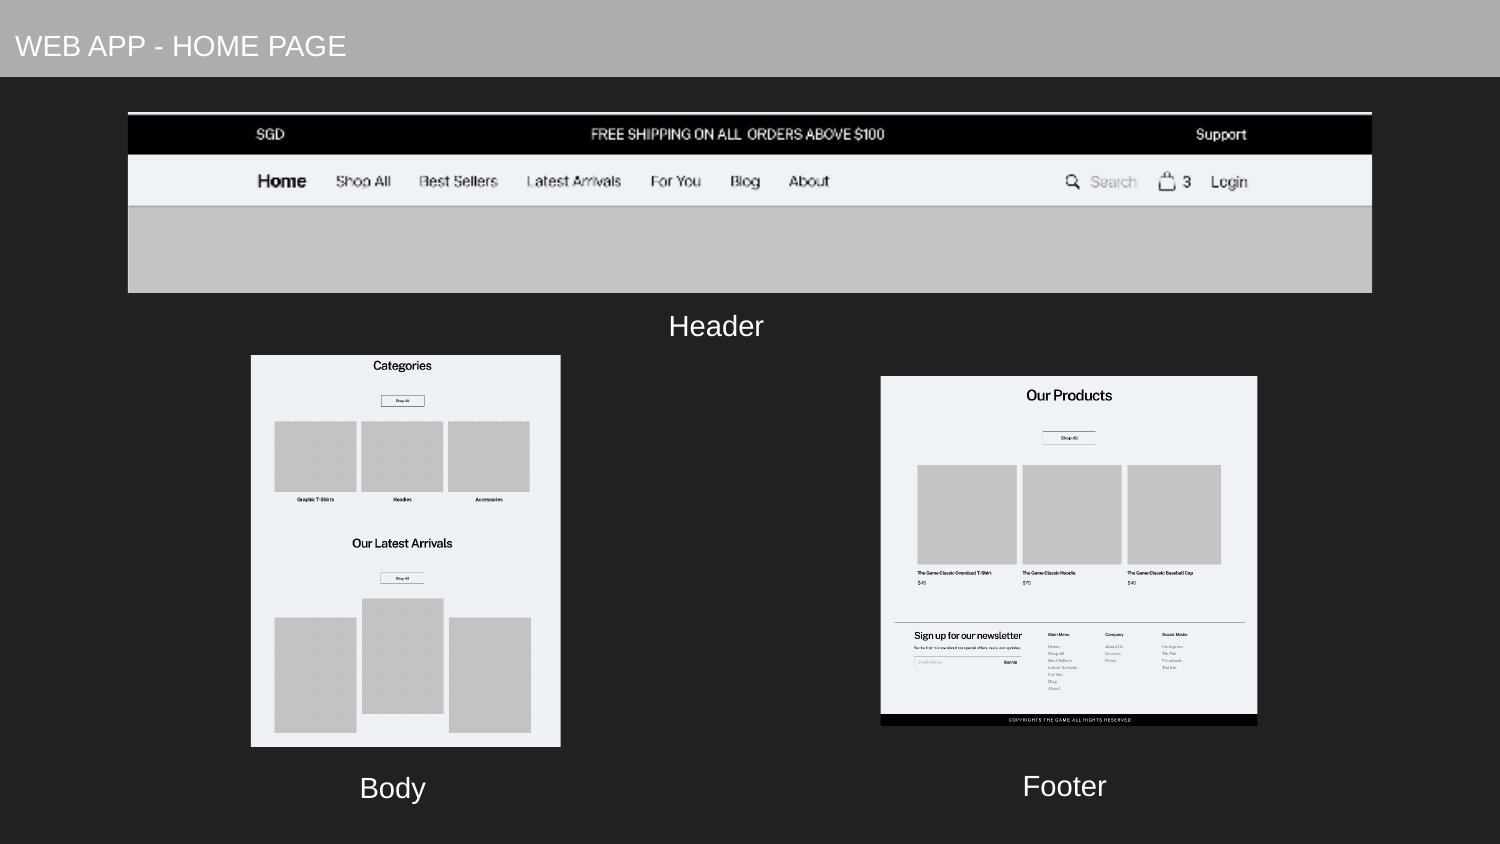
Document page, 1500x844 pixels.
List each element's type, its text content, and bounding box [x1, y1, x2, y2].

text_box Header [653, 302, 847, 348]
text_box Body [344, 755, 468, 798]
title WEB APP - HOME PAGE [0, 0, 1500, 77]
picture [127, 111, 1373, 293]
text_box Footer [1007, 752, 1131, 800]
picture [250, 354, 561, 747]
picture [880, 375, 1258, 726]
